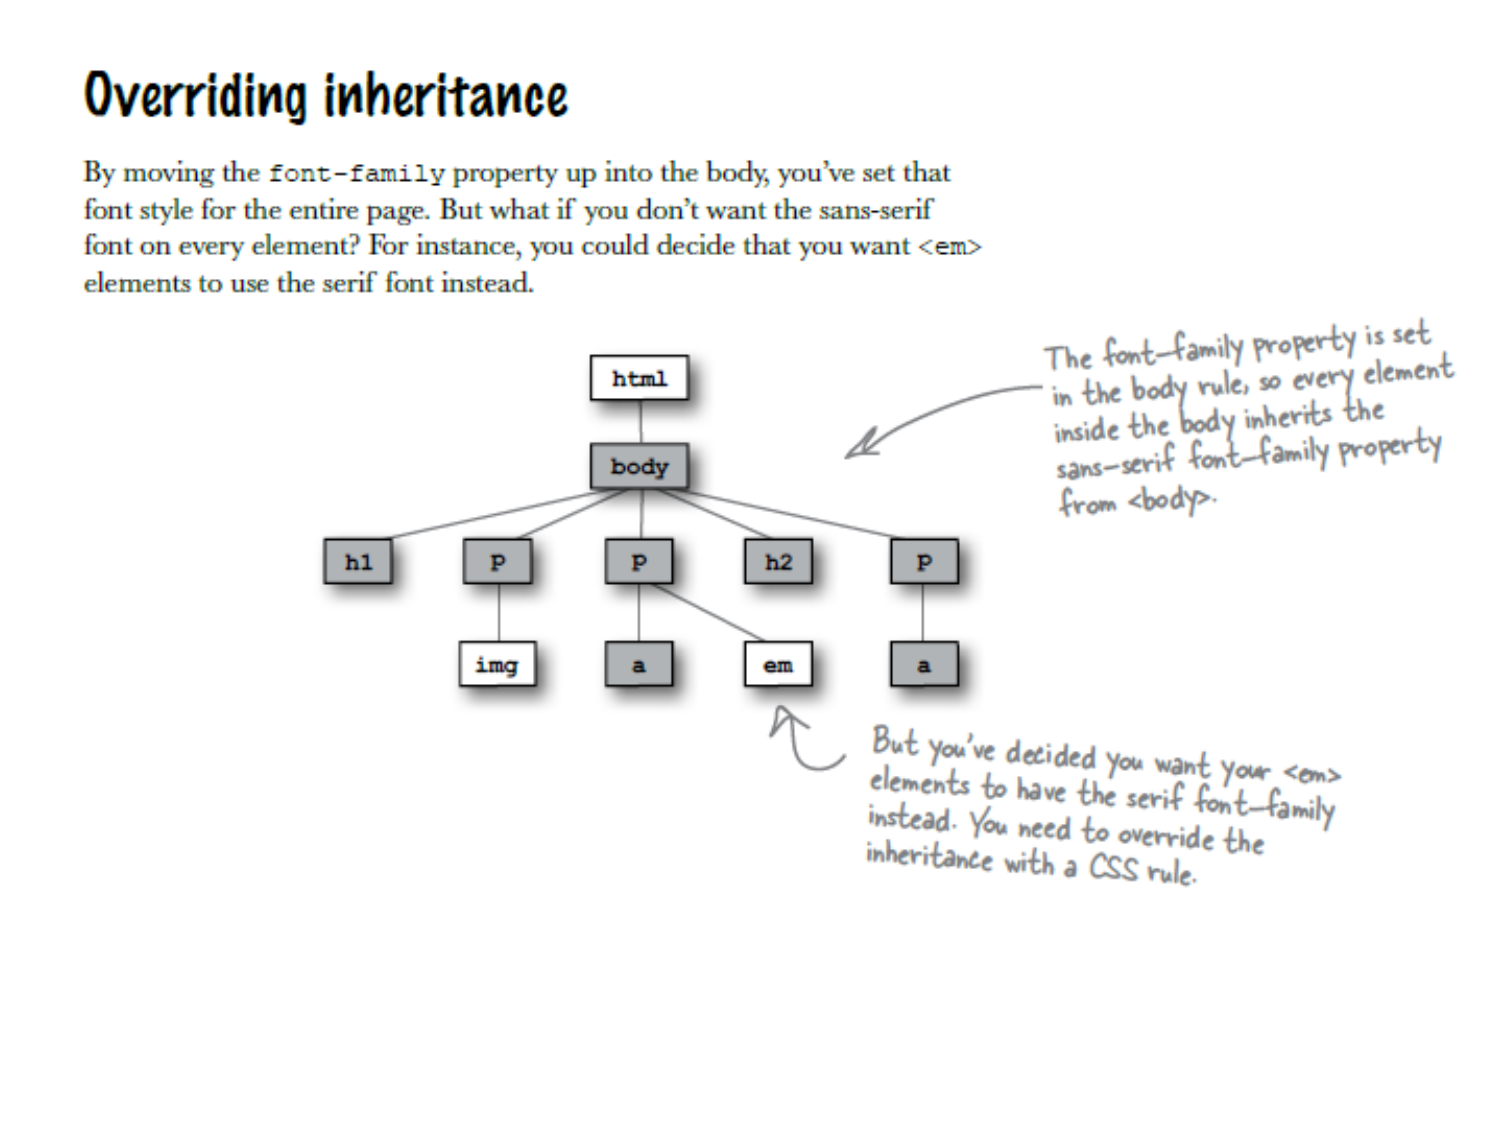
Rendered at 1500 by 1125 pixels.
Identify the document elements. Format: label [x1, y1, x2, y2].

list [29, 42, 1490, 918]
